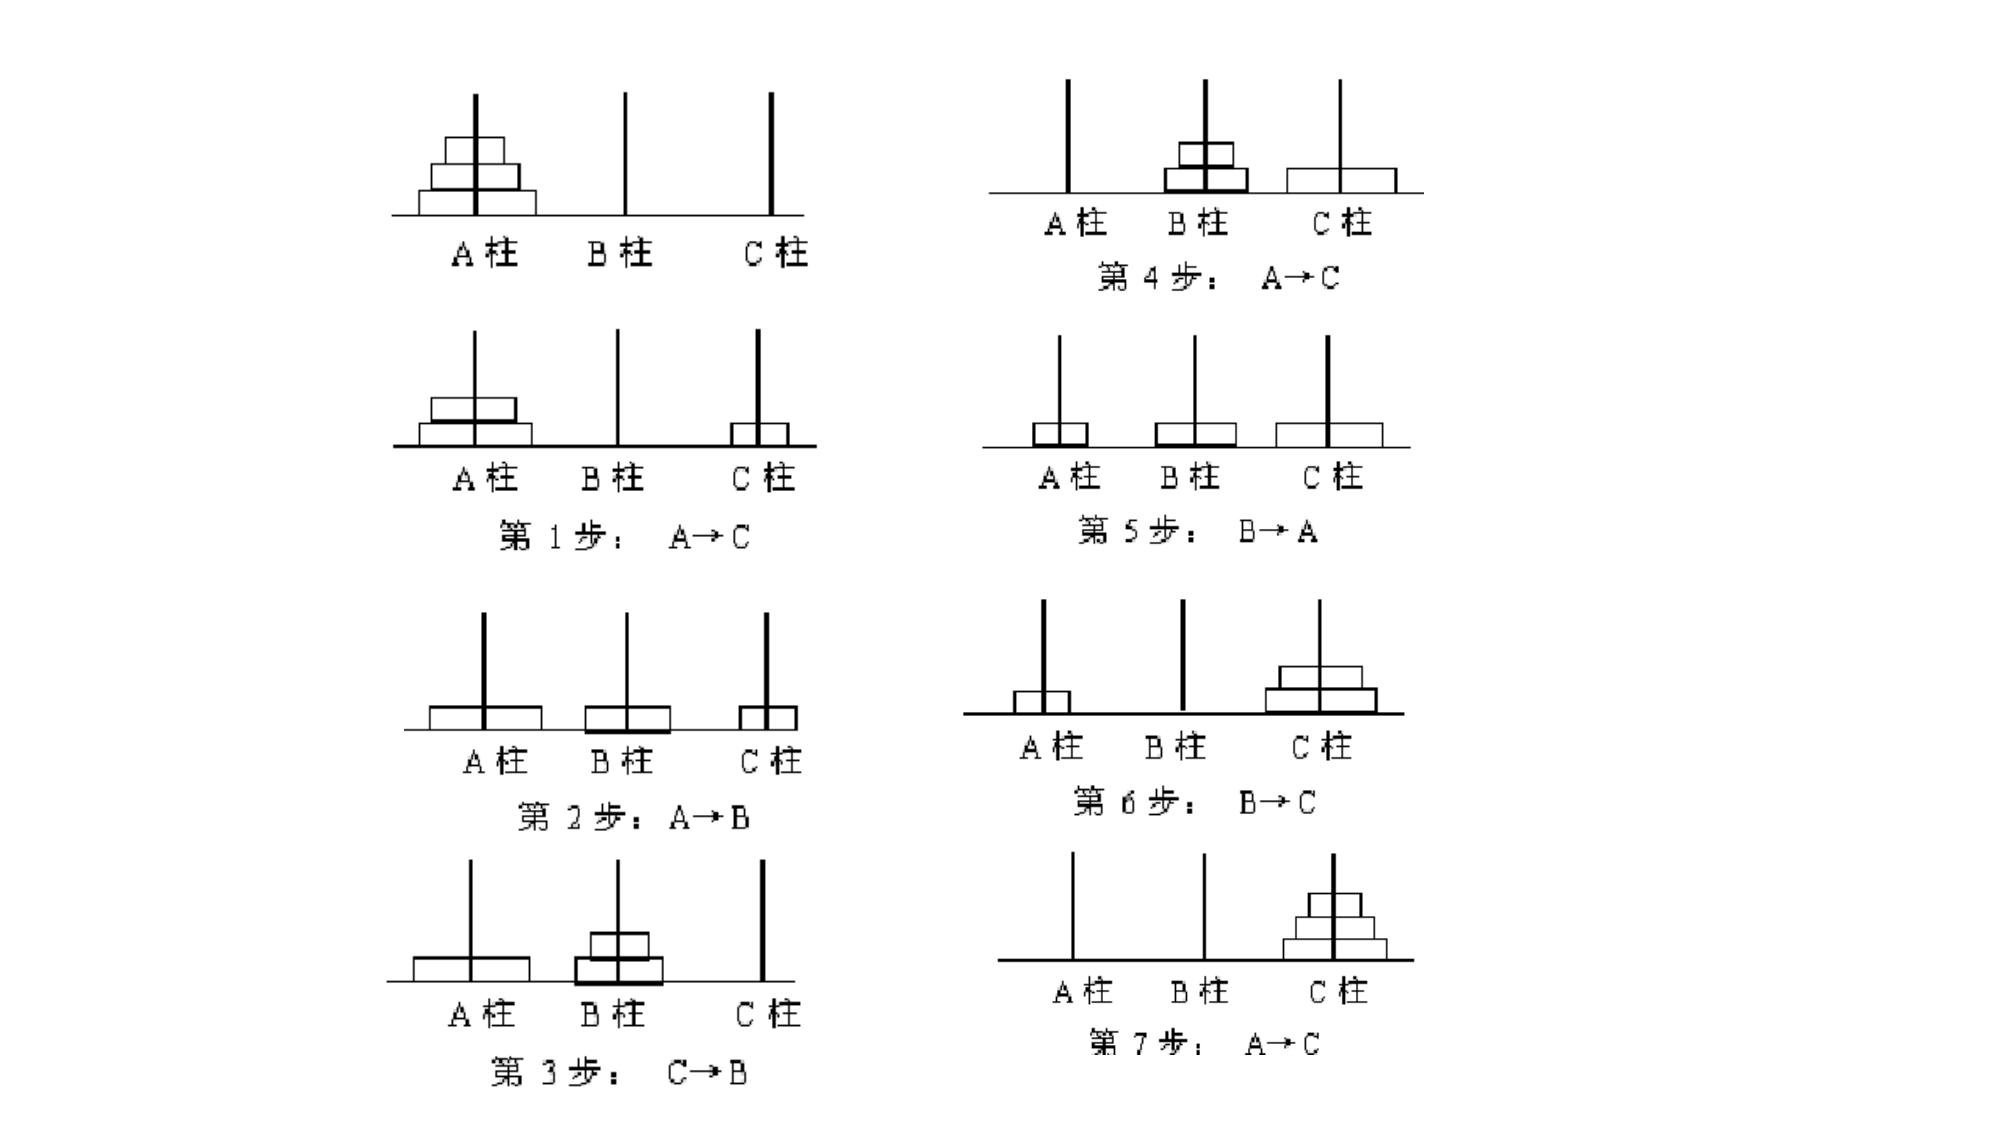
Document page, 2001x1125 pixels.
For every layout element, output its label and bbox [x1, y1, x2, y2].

picture [385, 326, 824, 559]
picture [995, 849, 1416, 1055]
picture [986, 73, 1424, 296]
picture [404, 606, 805, 836]
picture [957, 593, 1408, 819]
picture [973, 329, 1424, 549]
picture [385, 89, 824, 279]
picture [380, 853, 806, 1091]
